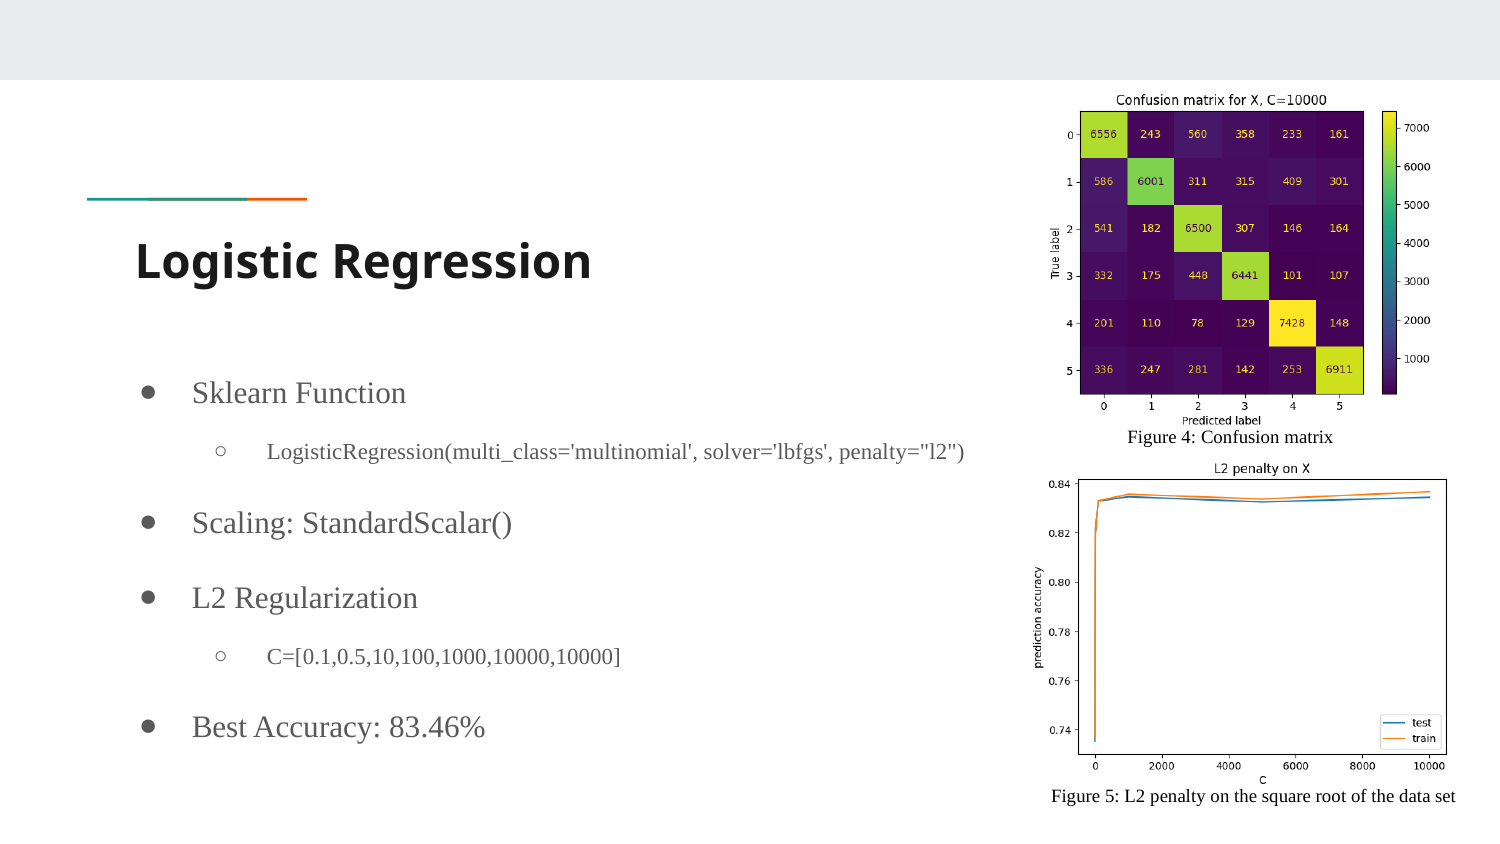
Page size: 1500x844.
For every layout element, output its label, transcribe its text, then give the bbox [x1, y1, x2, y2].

picture [1026, 455, 1454, 793]
title Logistic Regression [119, 216, 1038, 305]
picture [1043, 86, 1437, 434]
text_box Figure 5: L2 penalty on the square root of the data set [1036, 772, 1500, 818]
text_box Figure 4: Confusion matrix [1112, 413, 1466, 459]
list Sklearn Function LogisticRegression(multi_class='multinomial', solver='lbfgs', penalty="l2") Scaling: StandardScalar() L2 Regularization C=[0.1,0.5,10,100,1000,10000,10000] Best Accuracy: 83.46% [101, 319, 1112, 691]
